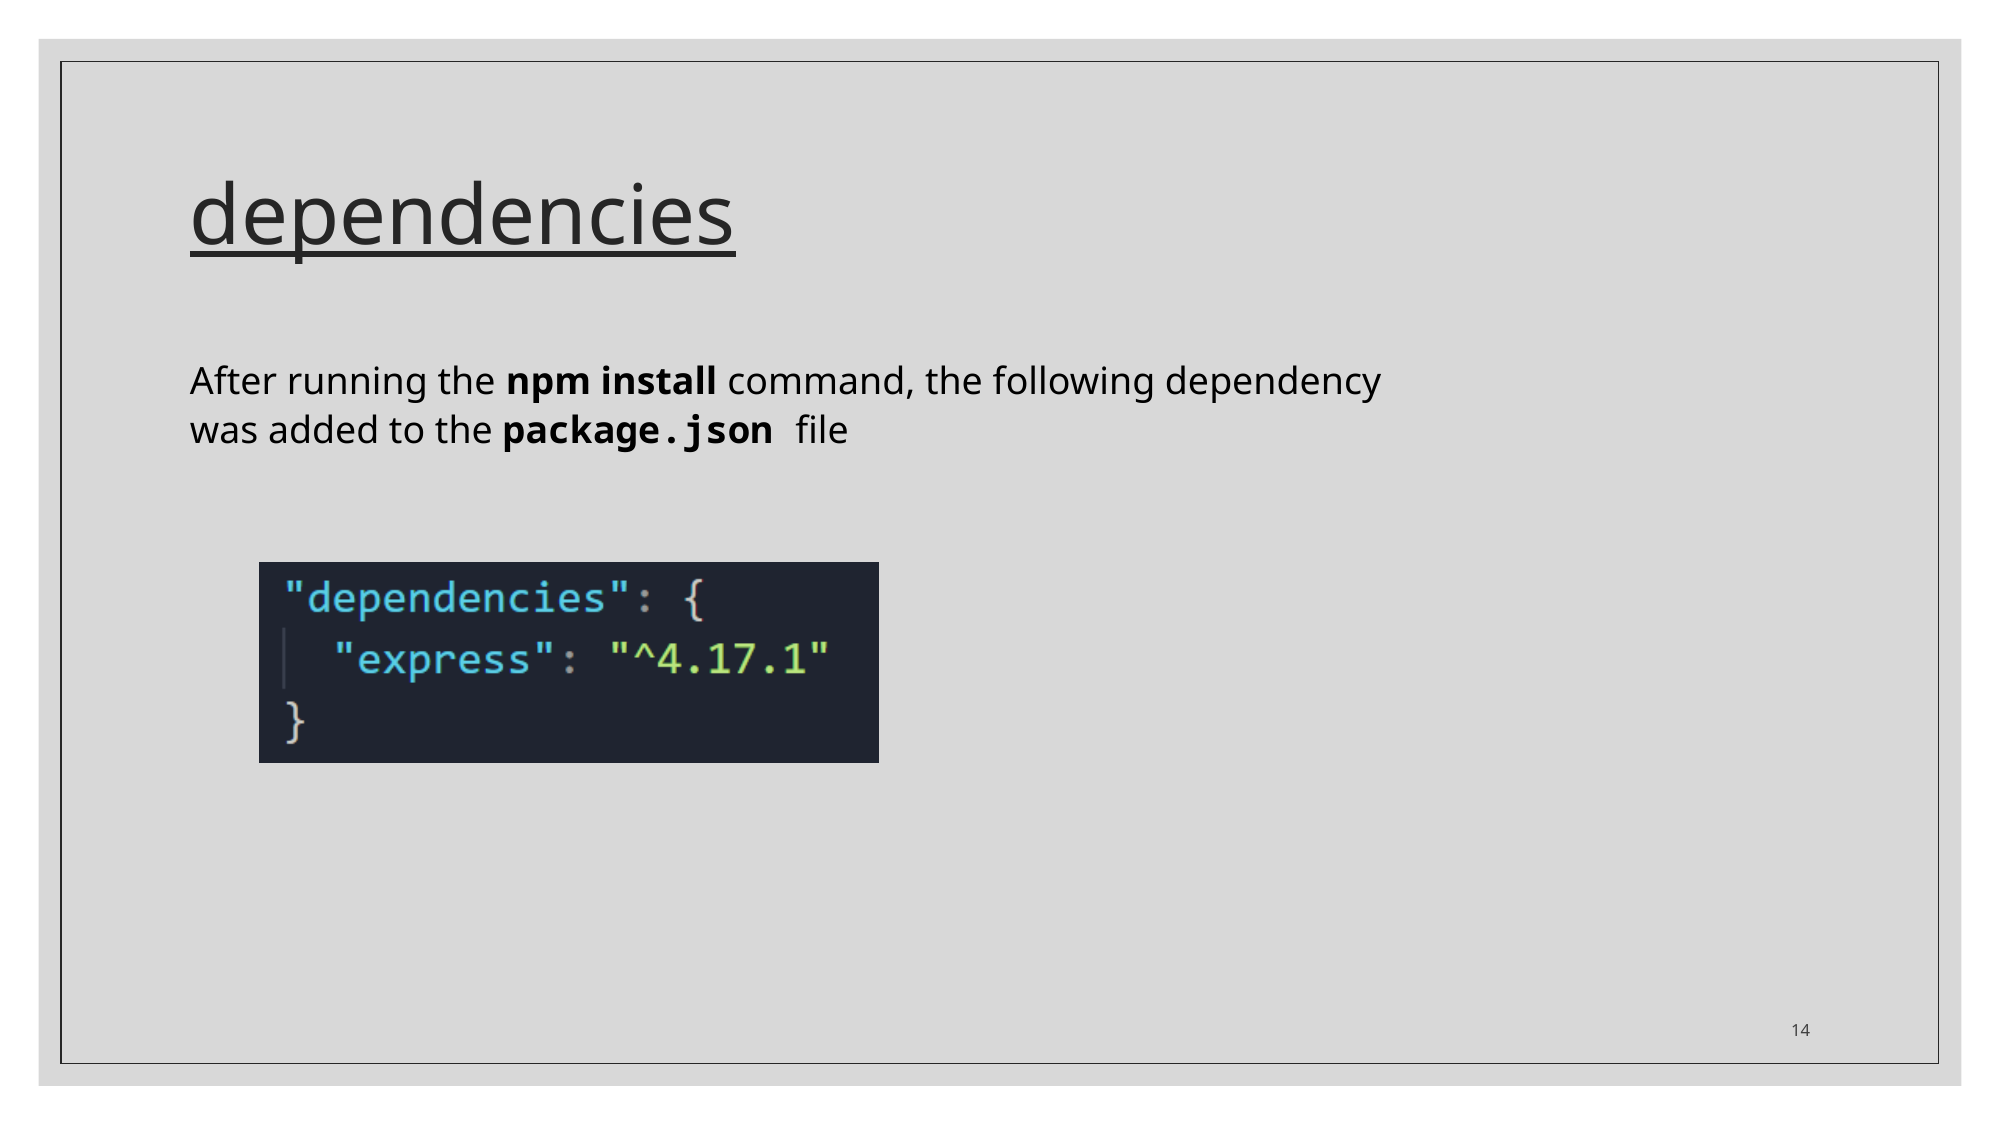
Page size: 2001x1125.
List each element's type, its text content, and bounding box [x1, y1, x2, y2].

title dependencies [174, 105, 1825, 331]
slide_number 14 [1687, 990, 1825, 1050]
list After running the npm install command, the following dependency was added to the package.json file [174, 345, 1452, 495]
picture [259, 562, 879, 763]
